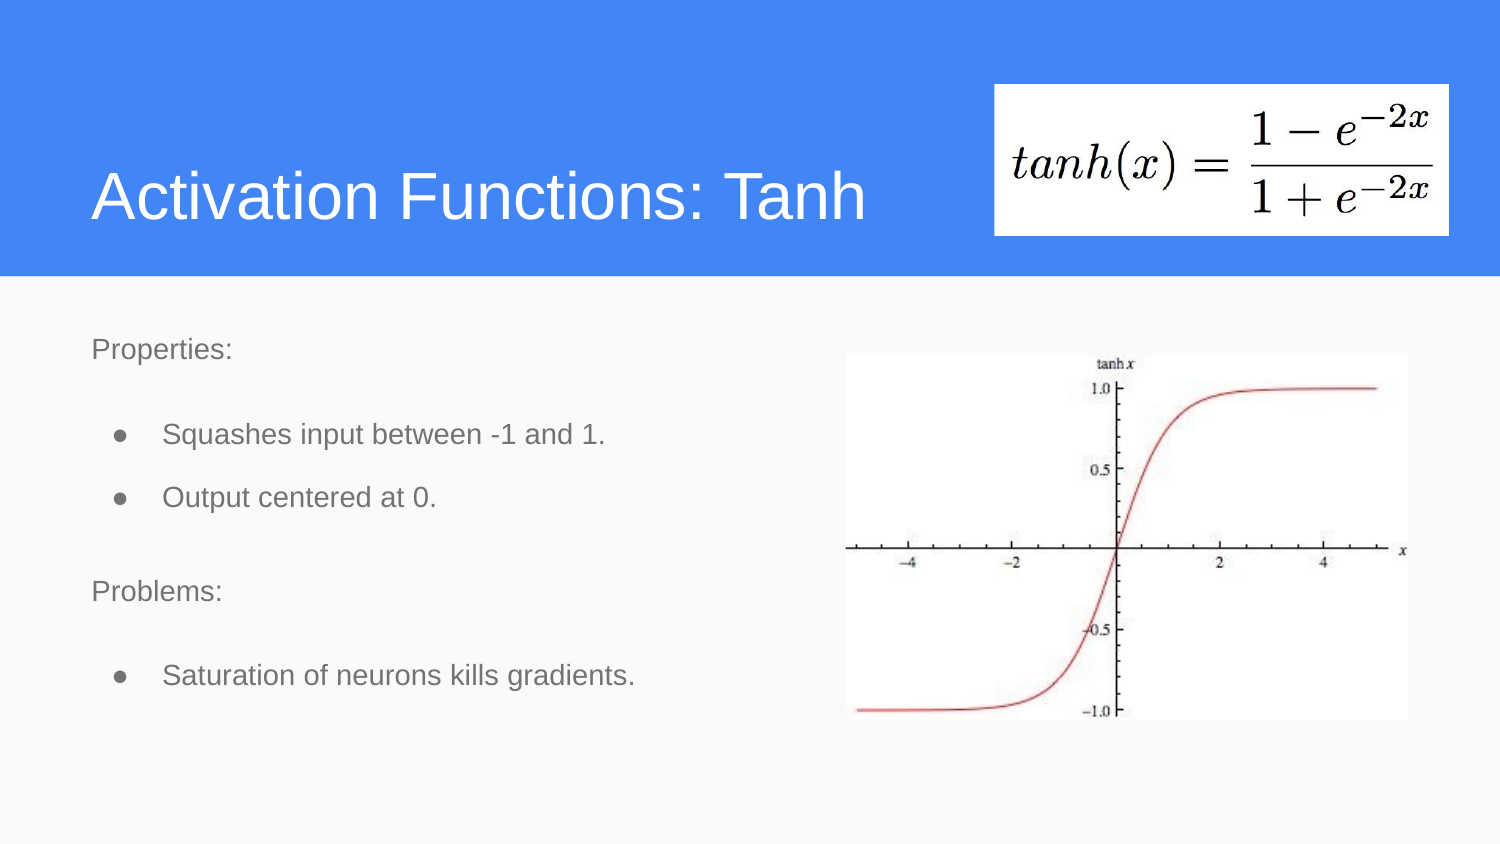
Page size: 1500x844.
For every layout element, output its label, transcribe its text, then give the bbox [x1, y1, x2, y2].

text_box Properties: ● Squashes input between -1 and 1. ● Output centered at 0. Problems: ● Saturation of neurons kills gradients. [77, 314, 734, 760]
text_box [994, 84, 1449, 236]
text_box [845, 355, 1409, 720]
text_box Activation Functions: Tanh [77, 121, 1427, 248]
text_box [0, 276, 1500, 844]
text_box [0, 0, 1500, 276]
